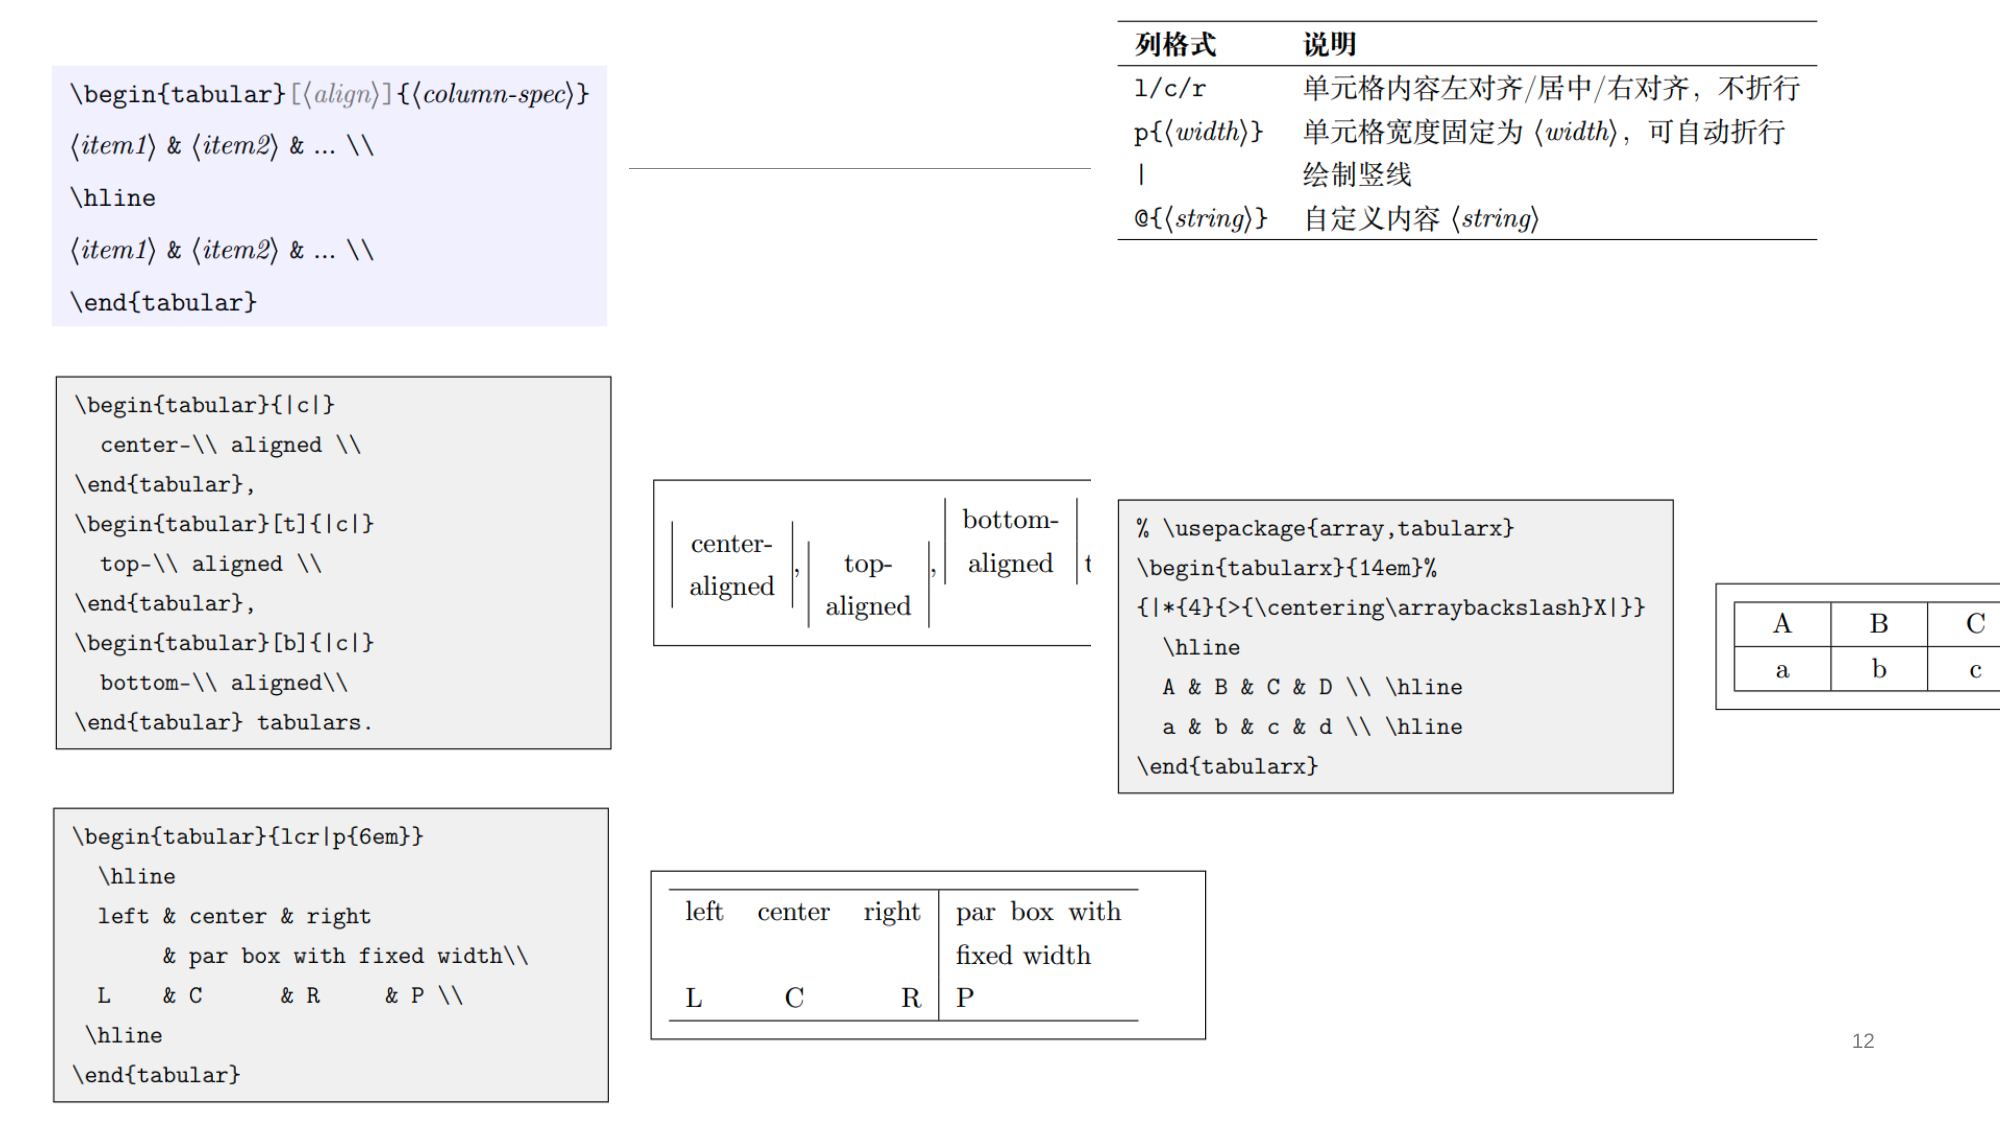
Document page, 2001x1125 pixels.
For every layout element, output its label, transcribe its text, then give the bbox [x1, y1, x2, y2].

picture [1091, 0, 1890, 261]
slide_number 12 [1412, 1023, 1890, 1058]
picture [16, 359, 2000, 1122]
picture [33, 51, 630, 344]
